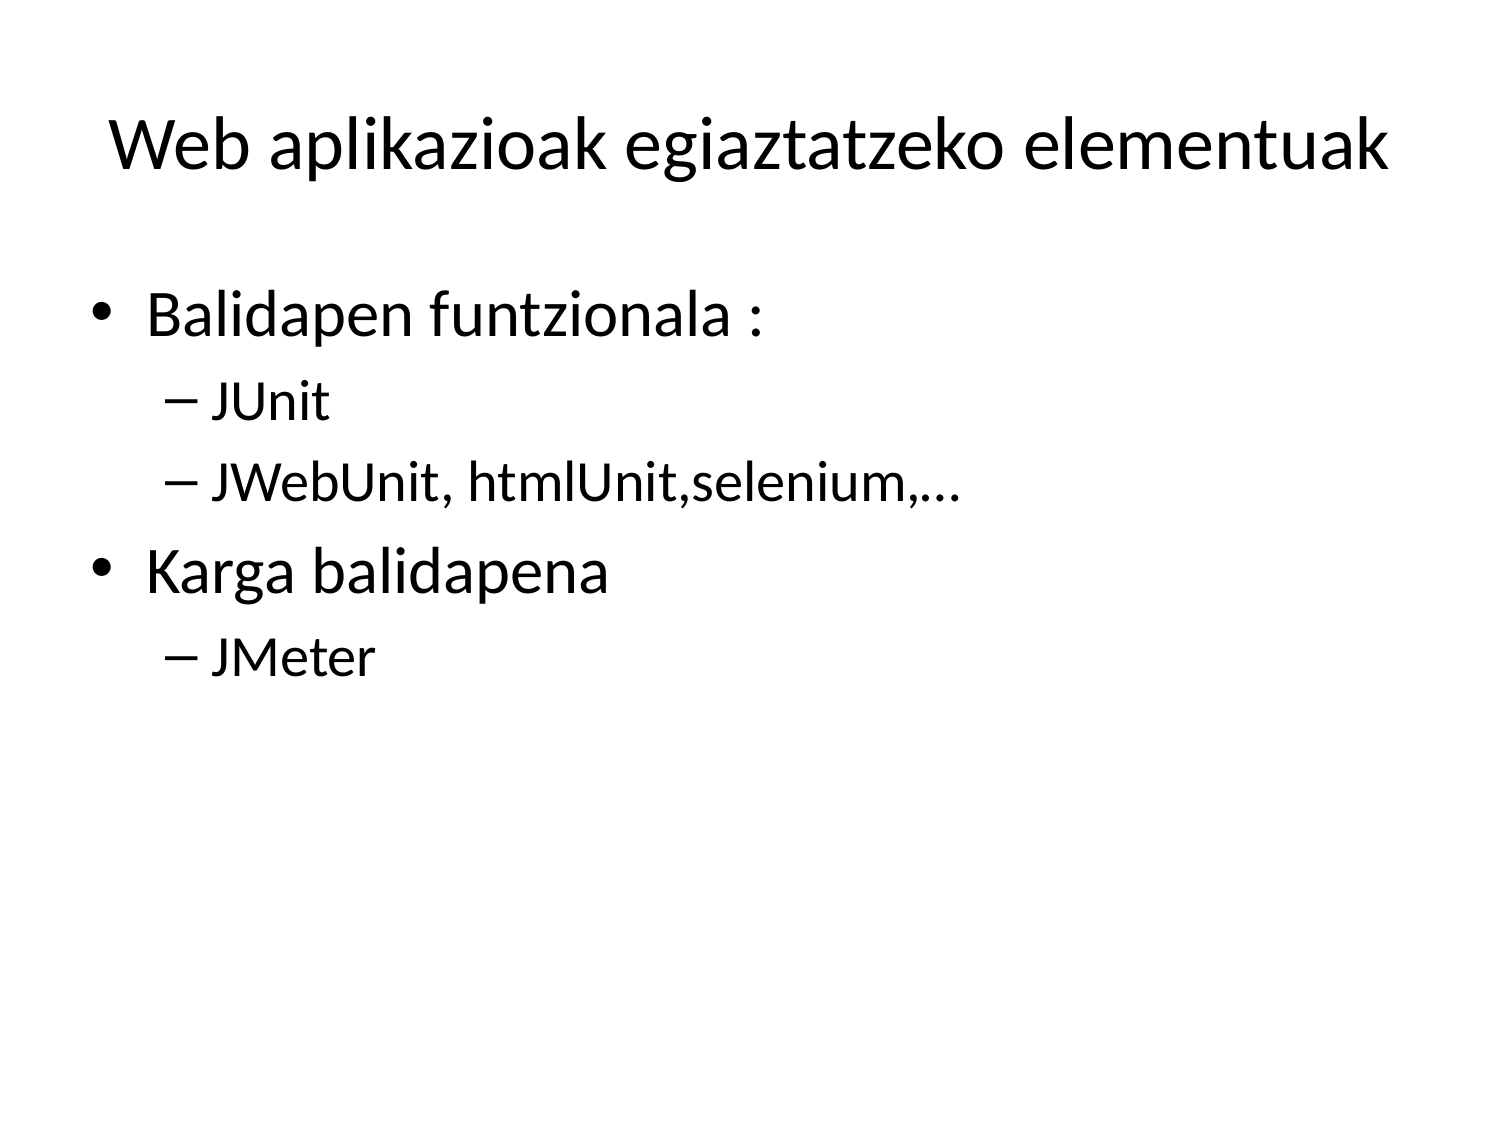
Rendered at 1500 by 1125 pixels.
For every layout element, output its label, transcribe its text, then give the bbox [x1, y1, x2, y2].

title Web aplikazioak egiaztatzeko elementuak [75, 45, 1425, 233]
list Balidapen funtzionala : JUnit JWebUnit, htmlUnit,selenium,… Karga balidapena JMeter [75, 262, 1425, 1005]
